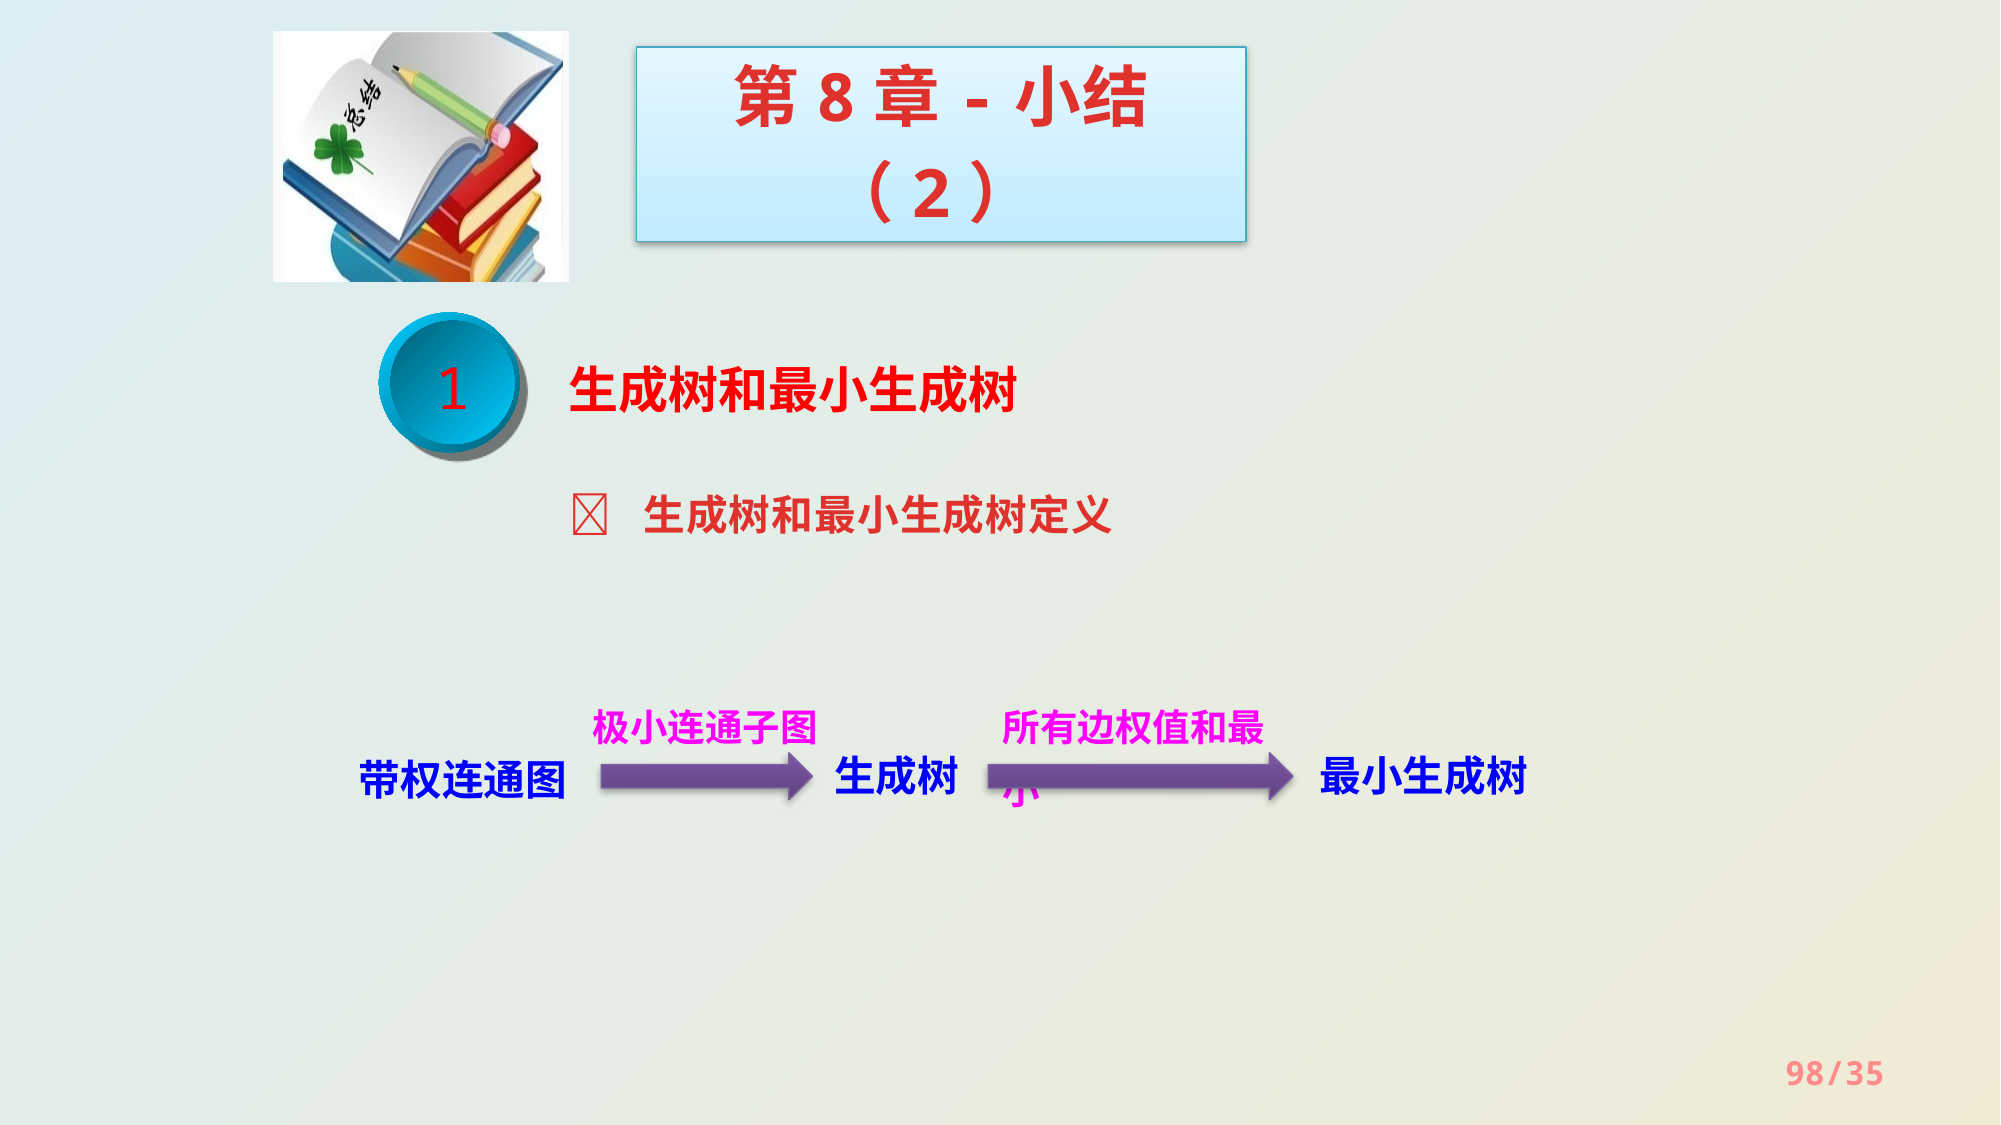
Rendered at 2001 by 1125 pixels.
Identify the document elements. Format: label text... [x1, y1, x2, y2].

text_box  生成树和最小生成树定义 [554, 468, 1247, 546]
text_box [988, 679, 1551, 812]
text_box 第8章-小结（2） [636, 46, 1247, 242]
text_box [378, 312, 520, 453]
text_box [577, 679, 984, 809]
text_box 带权连通图 [343, 734, 573, 812]
slide_number 98/35 [1433, 1042, 1900, 1103]
text_box 生成树和最小生成树 [525, 344, 1164, 426]
picture [273, 30, 569, 282]
